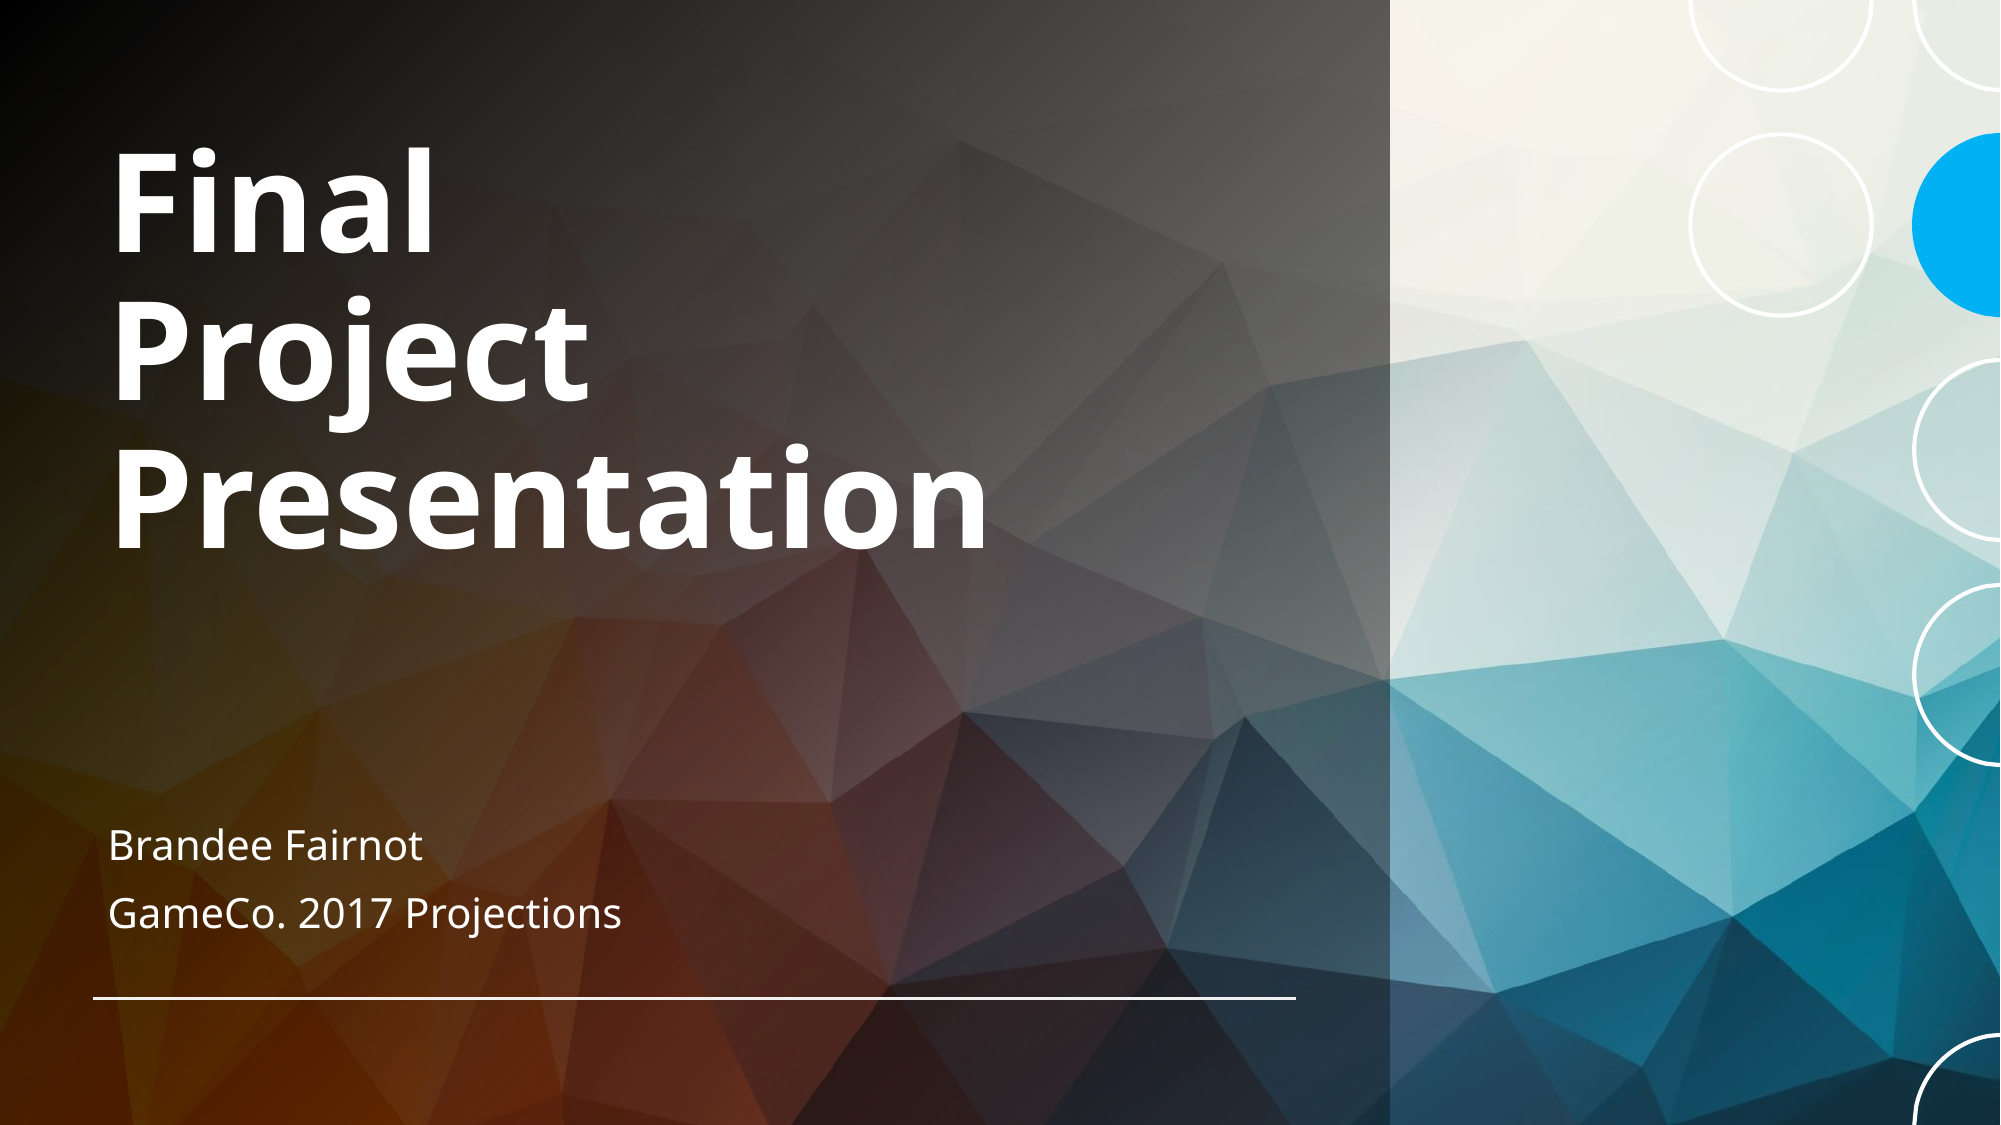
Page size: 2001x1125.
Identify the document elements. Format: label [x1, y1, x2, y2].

picture [0, 0, 1688, 1125]
text_box [1688, 0, 2000, 1125]
